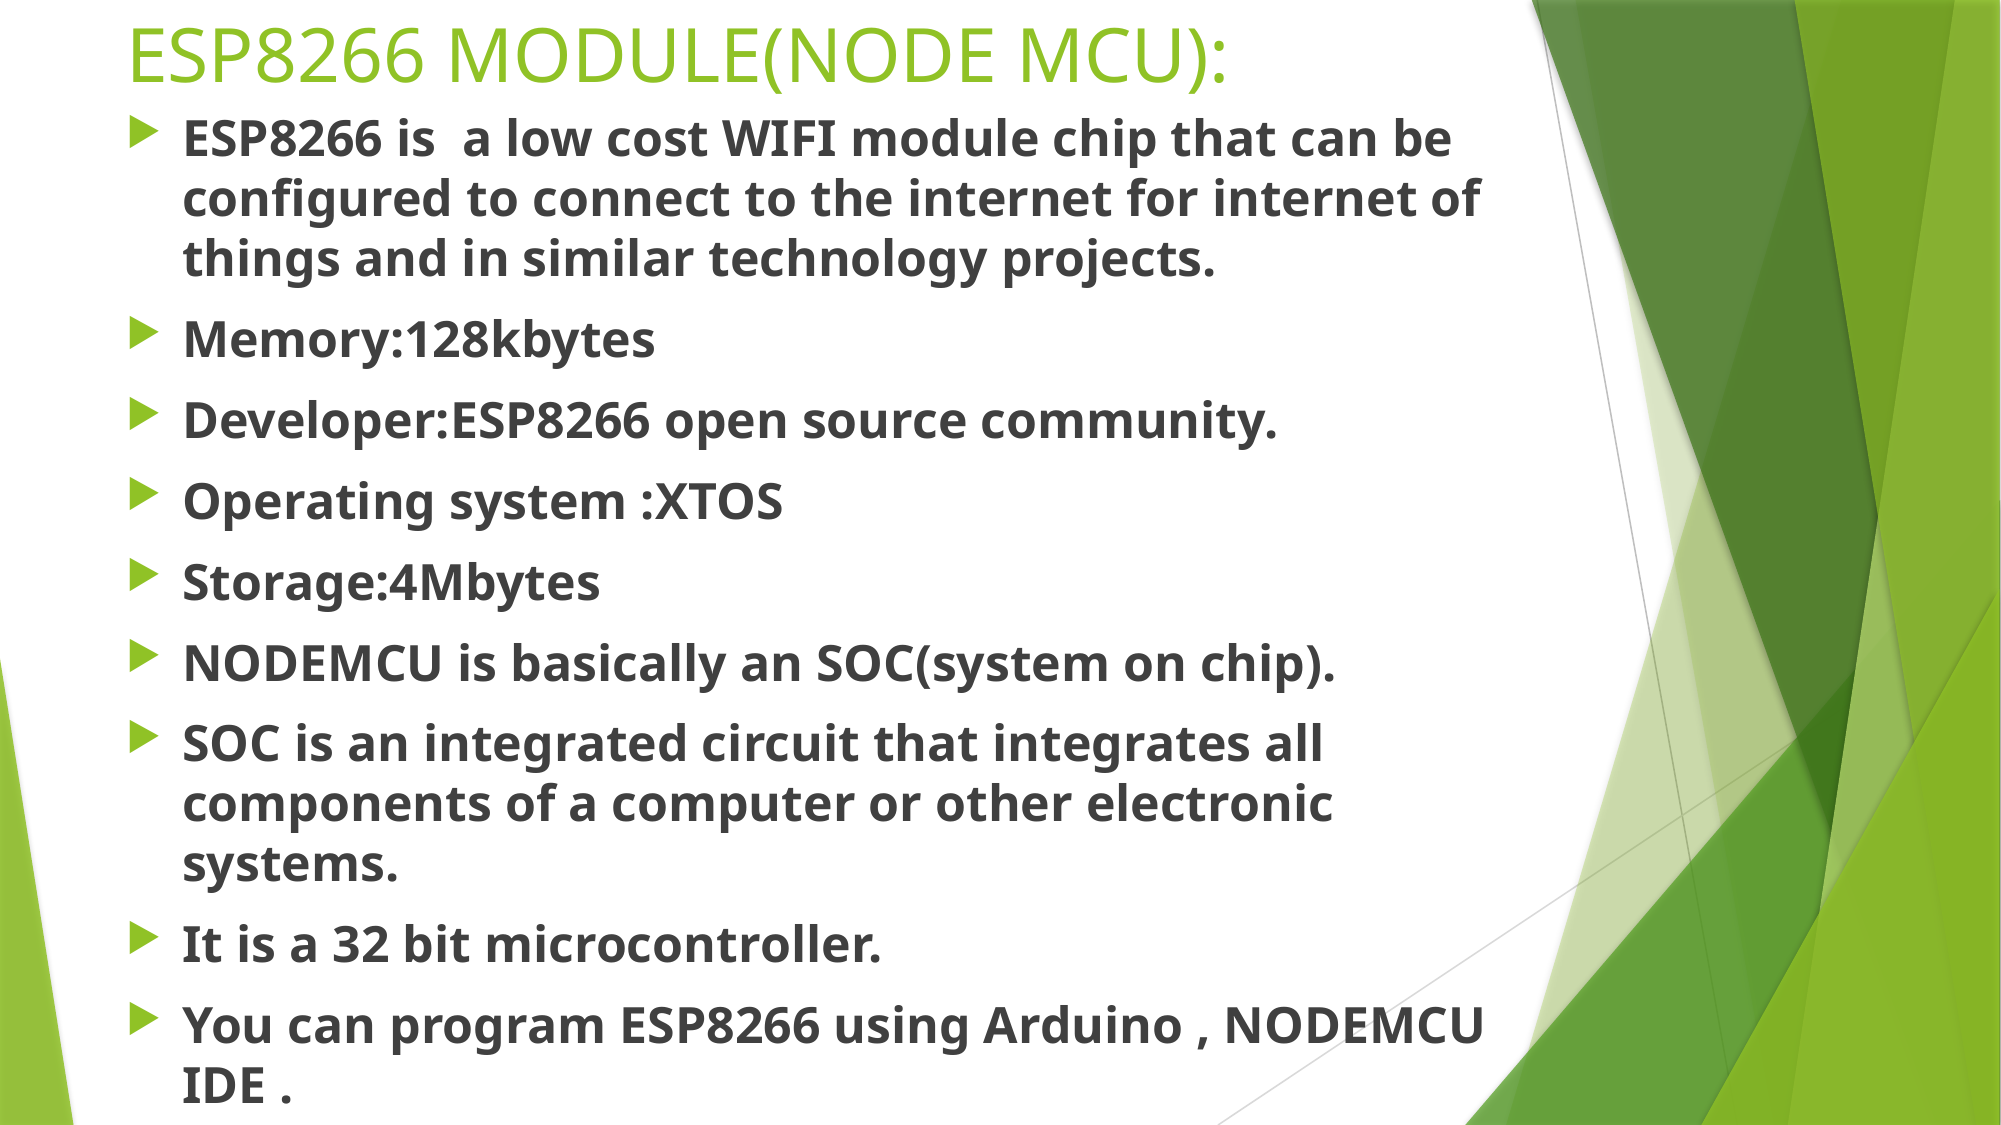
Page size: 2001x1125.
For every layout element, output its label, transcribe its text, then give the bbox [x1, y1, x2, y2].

list ESP8266 is a low cost WIFI module chip that can be configured to connect to the internet for internet of things and in similar technology projects. Memory:128kbytes Developer:ESP8266 open source community. Operating system :XTOS Storage:4Mbytes NODEMCU is basically an SOC(system on chip). SOC is an integrated circuit that integrates all components of a computer or other electronic systems. It is a 32 bit microcontroller. You can program ESP8266 using Arduino , NODEMCU IDE . [111, 99, 1522, 854]
title ESP8266 MODULE(NODE MCU): [111, 0, 1522, 99]
